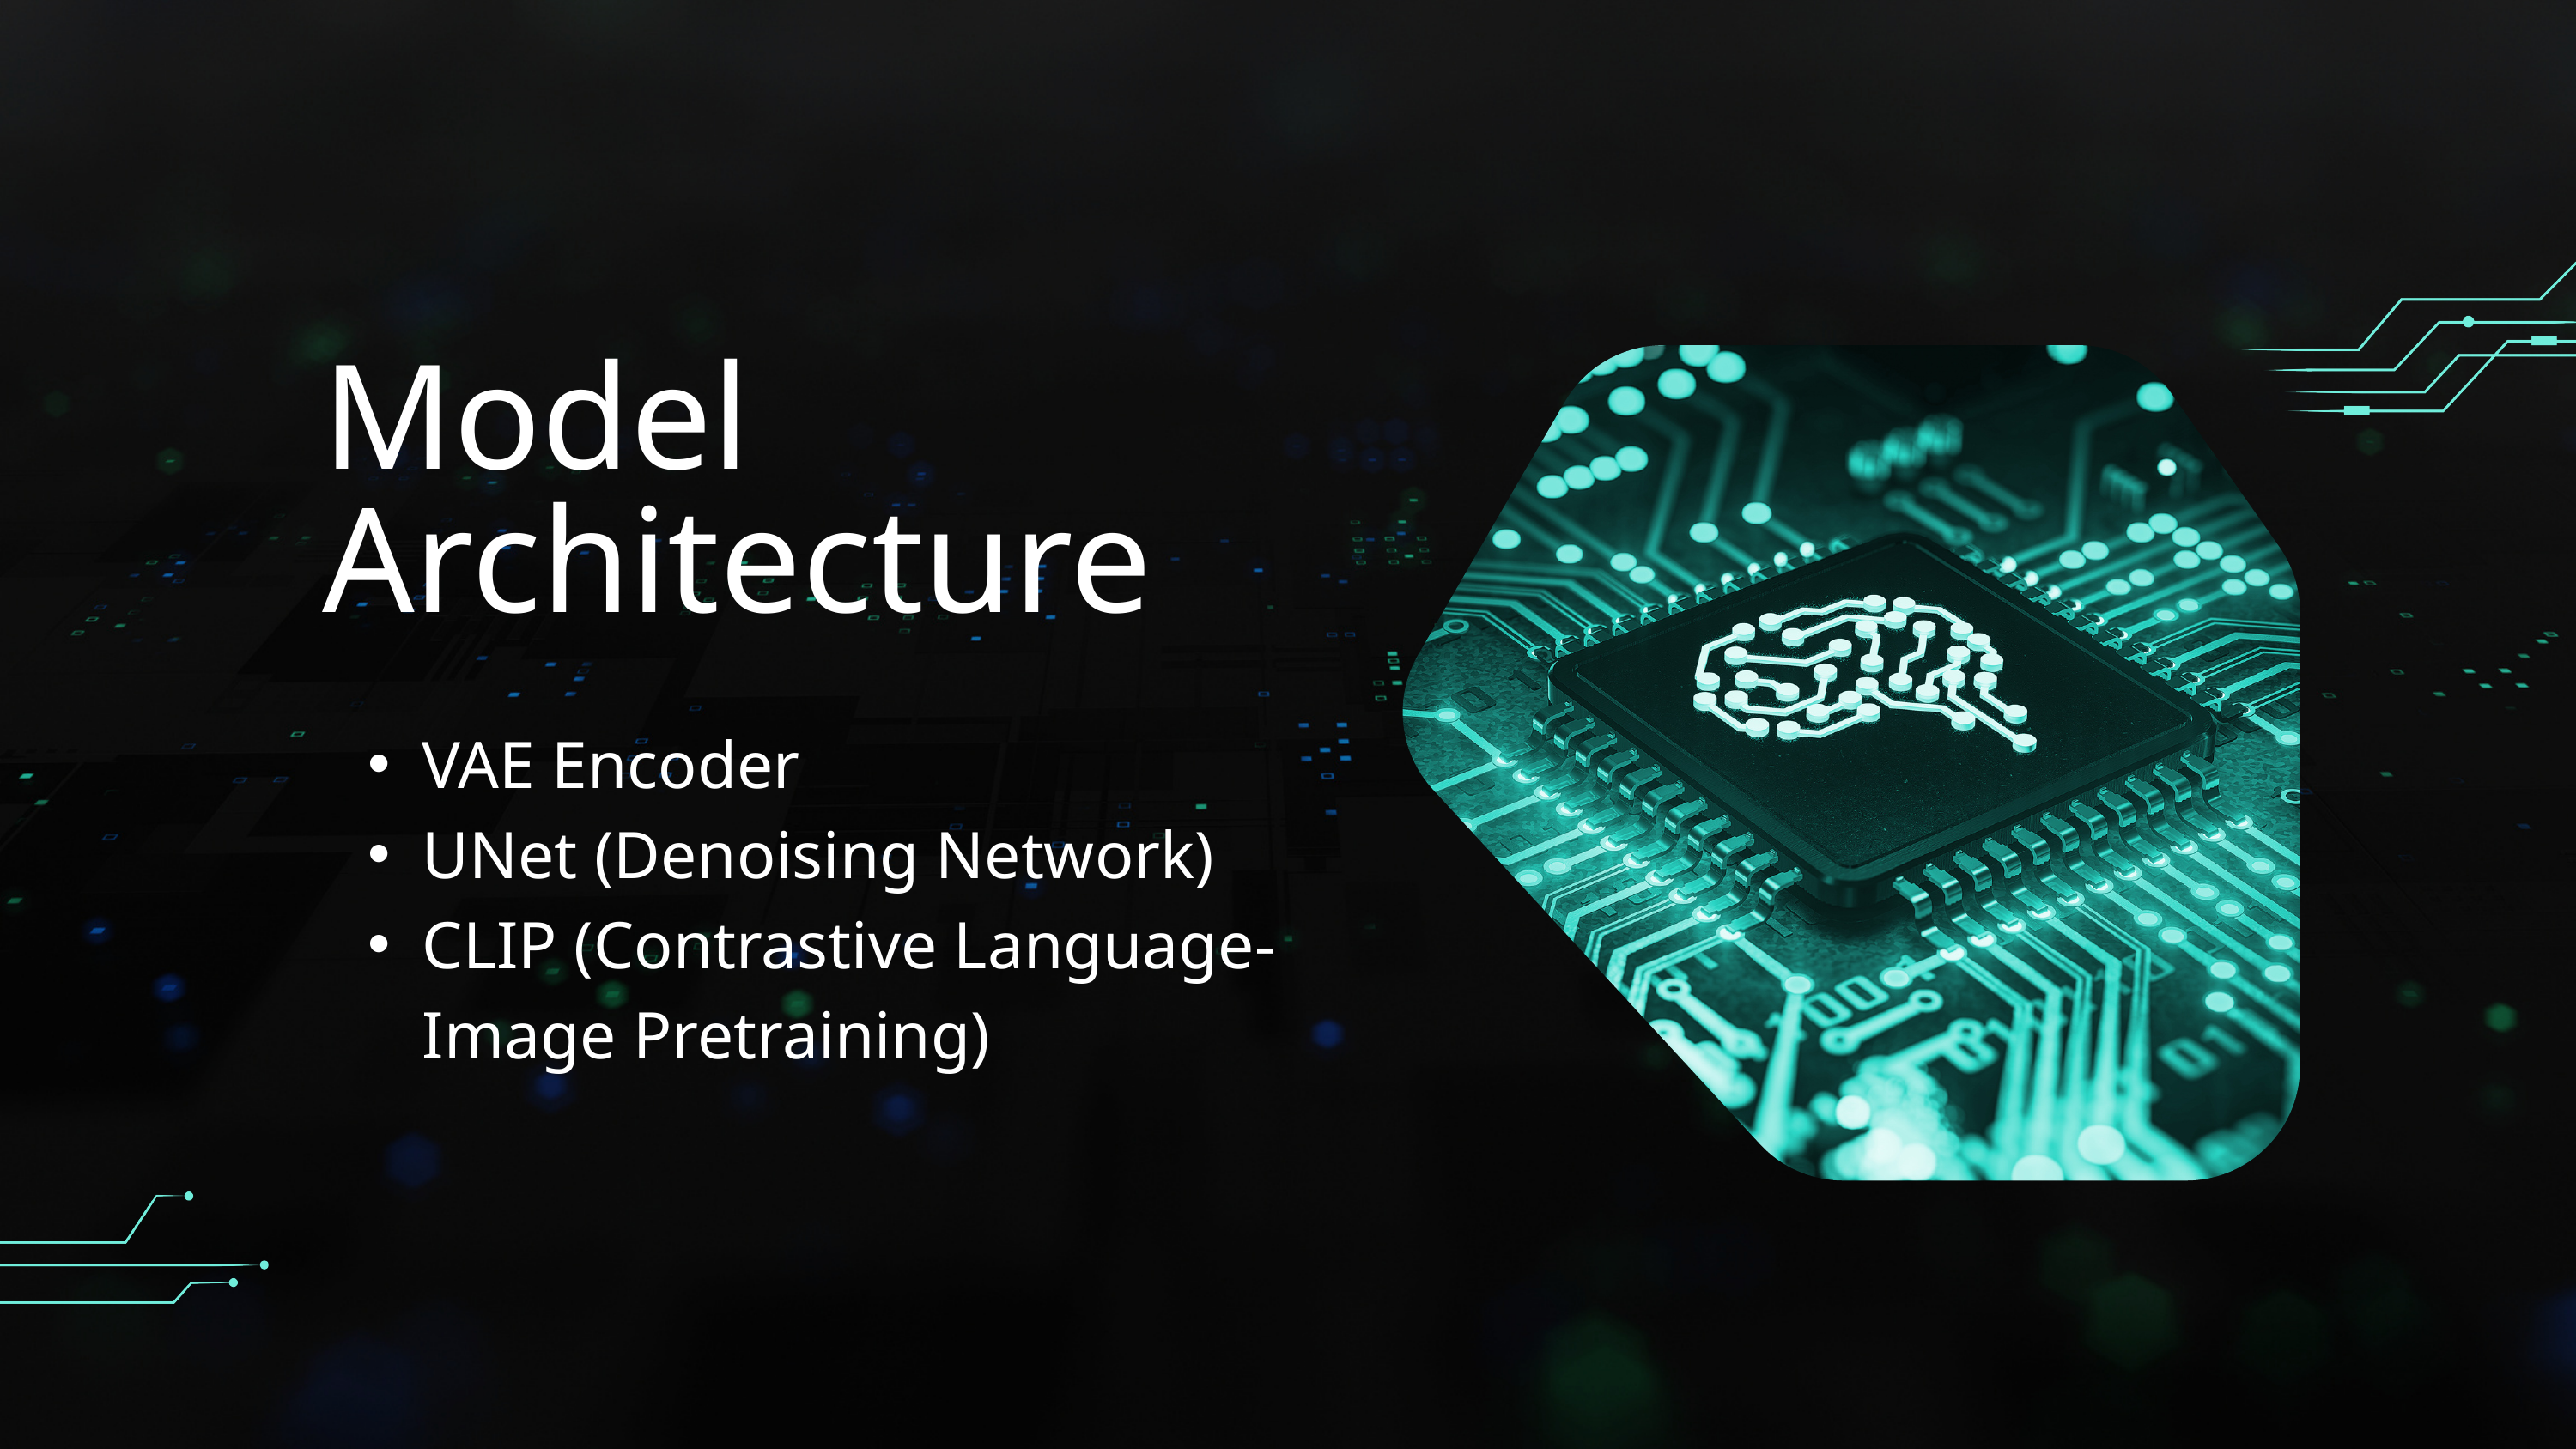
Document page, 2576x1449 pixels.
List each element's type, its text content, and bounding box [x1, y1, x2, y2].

text_box VAE Encoder UNet (Denoising Network) CLIP (Contrastive Language-Image Pretraining) [313, 711, 1330, 1072]
text_box Model Architecture [322, 354, 1312, 642]
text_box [1402, 344, 2301, 1181]
text_box [2239, 240, 2576, 415]
text_box [0, 0, 2576, 1449]
text_box [0, 1191, 269, 1304]
